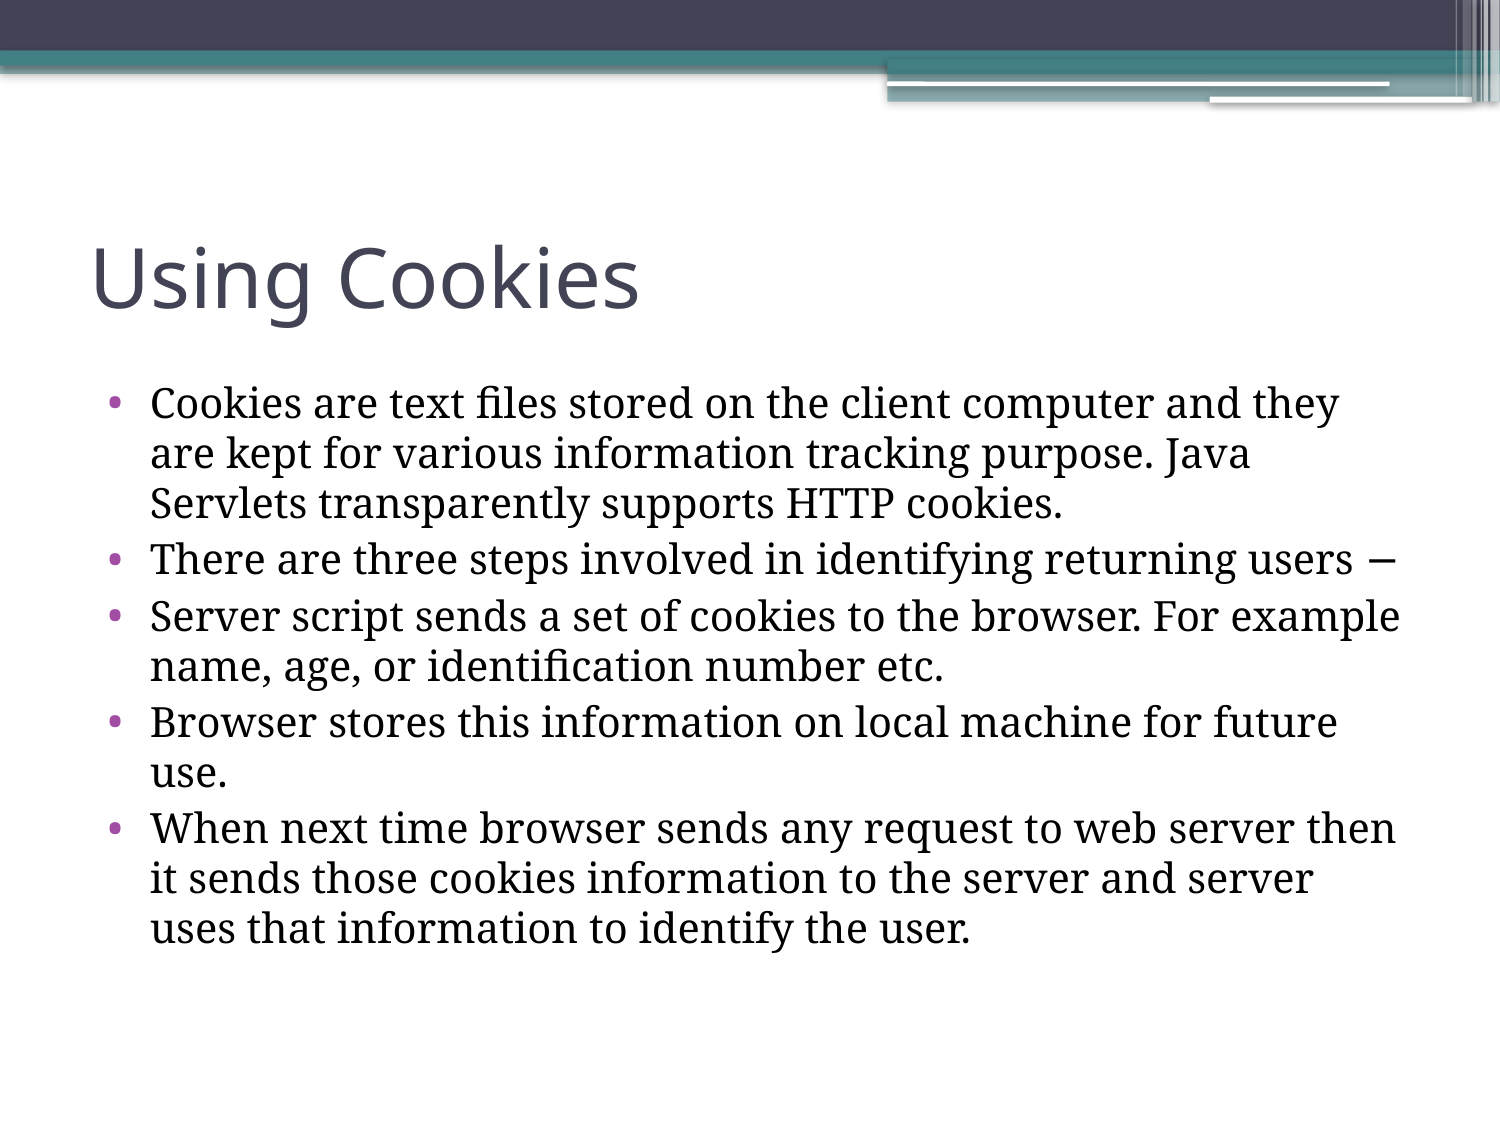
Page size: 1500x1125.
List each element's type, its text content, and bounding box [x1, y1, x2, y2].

list Cookies are text files stored on the client computer and they are kept for various information tracking purpose. Java Servlets transparently supports HTTP cookies. There are three steps involved in identifying returning users − Server script sends a set of cookies to the browser. For example name, age, or identification number etc. Browser stores this information on local machine for future use. When next time browser sends any request to web server then it sends those cookies information to the server and server uses that information to identify the user. [75, 368, 1425, 1079]
title Using Cookies [75, 187, 1425, 363]
